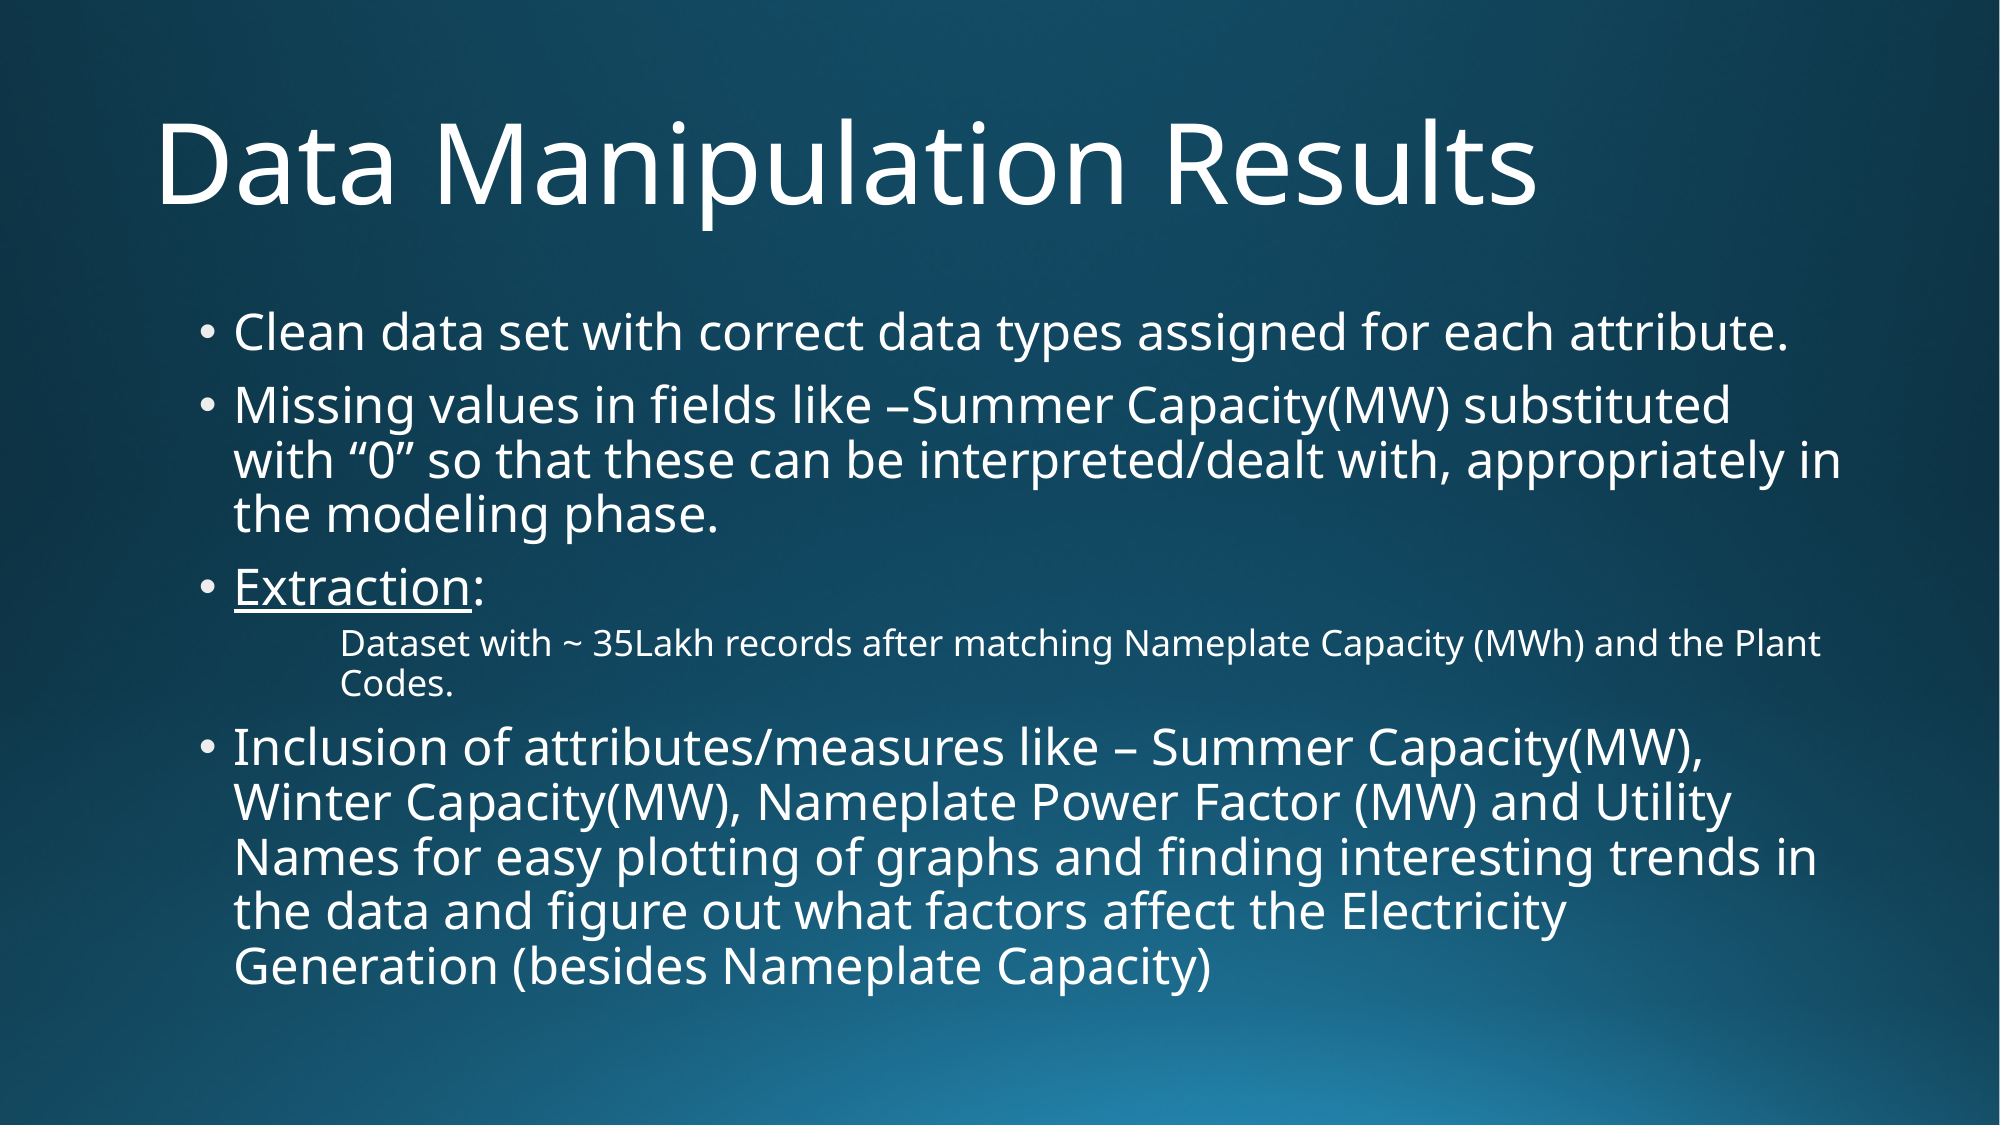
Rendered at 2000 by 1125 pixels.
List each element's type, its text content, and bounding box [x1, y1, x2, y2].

picture [0, 0, 2000, 1125]
list Clean data set with correct data types assigned for each attribute. Missing values in fields like –Summer Capacity(MW) substituted with “0” so that these can be interpreted/dealt with, appropriately in the modeling phase. Extraction: Dataset with ~ 35Lakh records after matching Nameplate Capacity (MWh) and the Plant Codes. Inclusion of attributes/measures like – Summer Capacity(MW), Winter Capacity(MW), Nameplate Power Factor (MW) and Utility Names for easy plotting of graphs and finding interesting trends in the data and figure out what factors affect the Electricity Generation (besides Nameplate Capacity) [183, 299, 1862, 1014]
title Data Manipulation Results [137, 59, 1862, 278]
